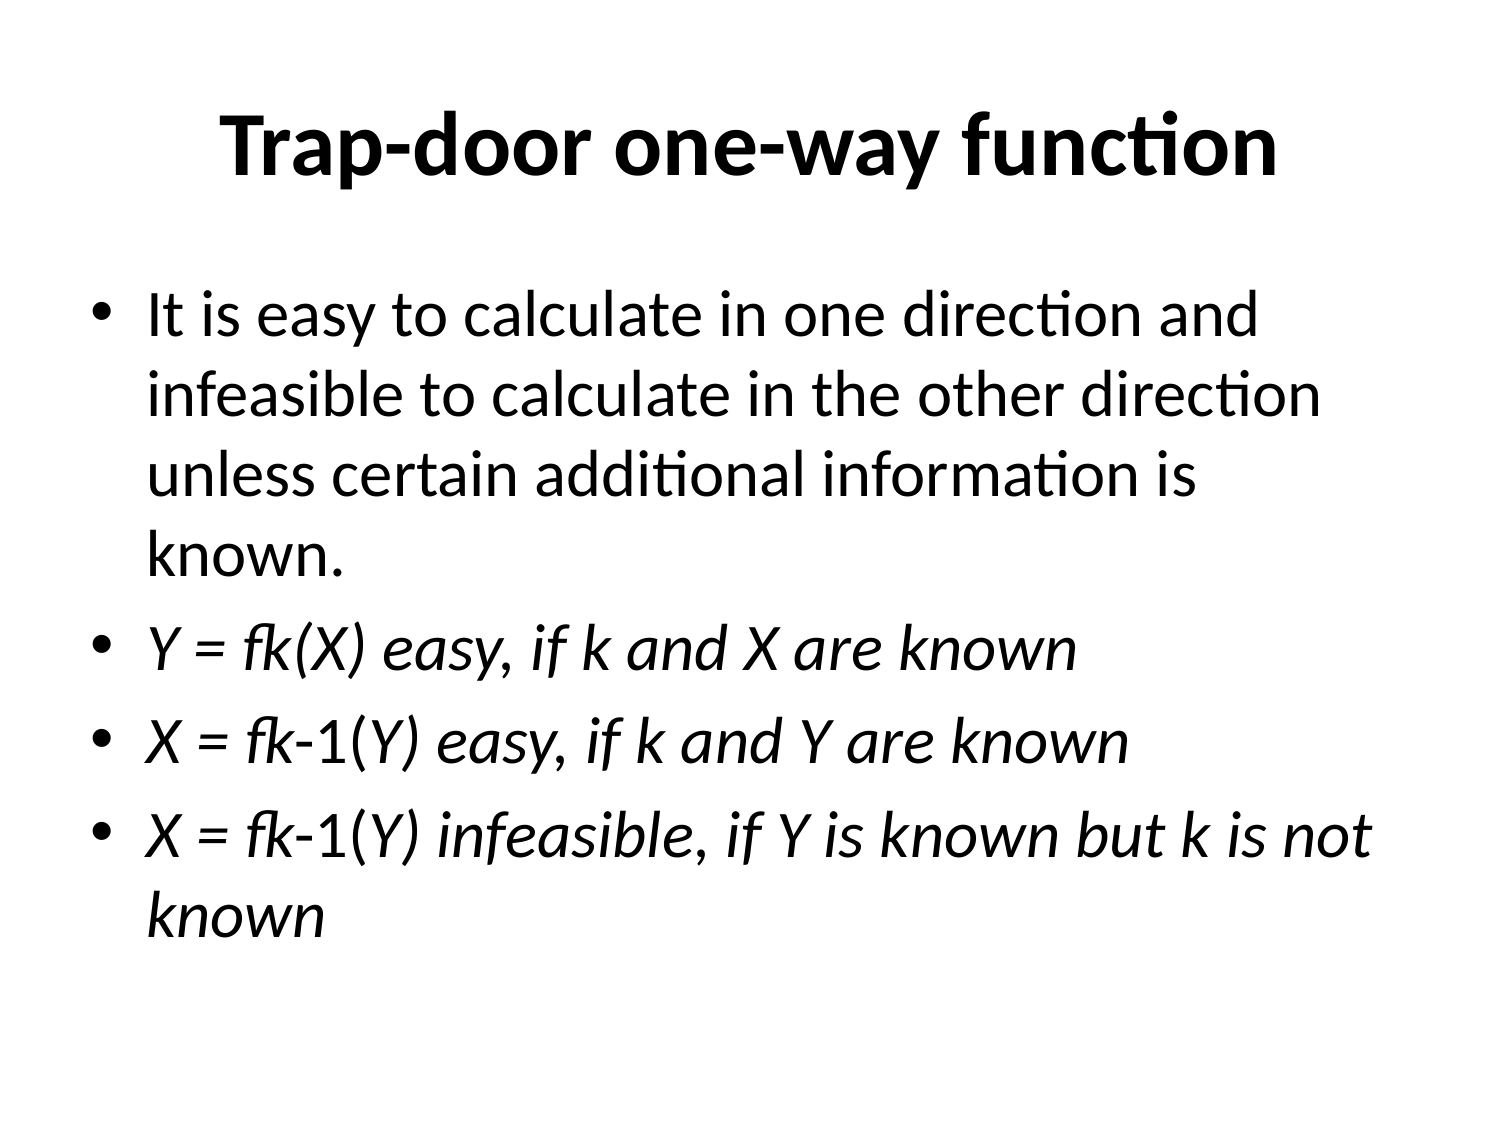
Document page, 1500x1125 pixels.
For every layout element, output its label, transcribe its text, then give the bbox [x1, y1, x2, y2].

title Trap-door one-way function [75, 45, 1425, 233]
list It is easy to calculate in one direction and infeasible to calculate in the other direction unless certain additional information is known. Y = fk(X) easy, if k and X are known X = fk-1(Y) easy, if k and Y are known X = fk-1(Y) infeasible, if Y is known but k is not known [75, 262, 1425, 1005]
